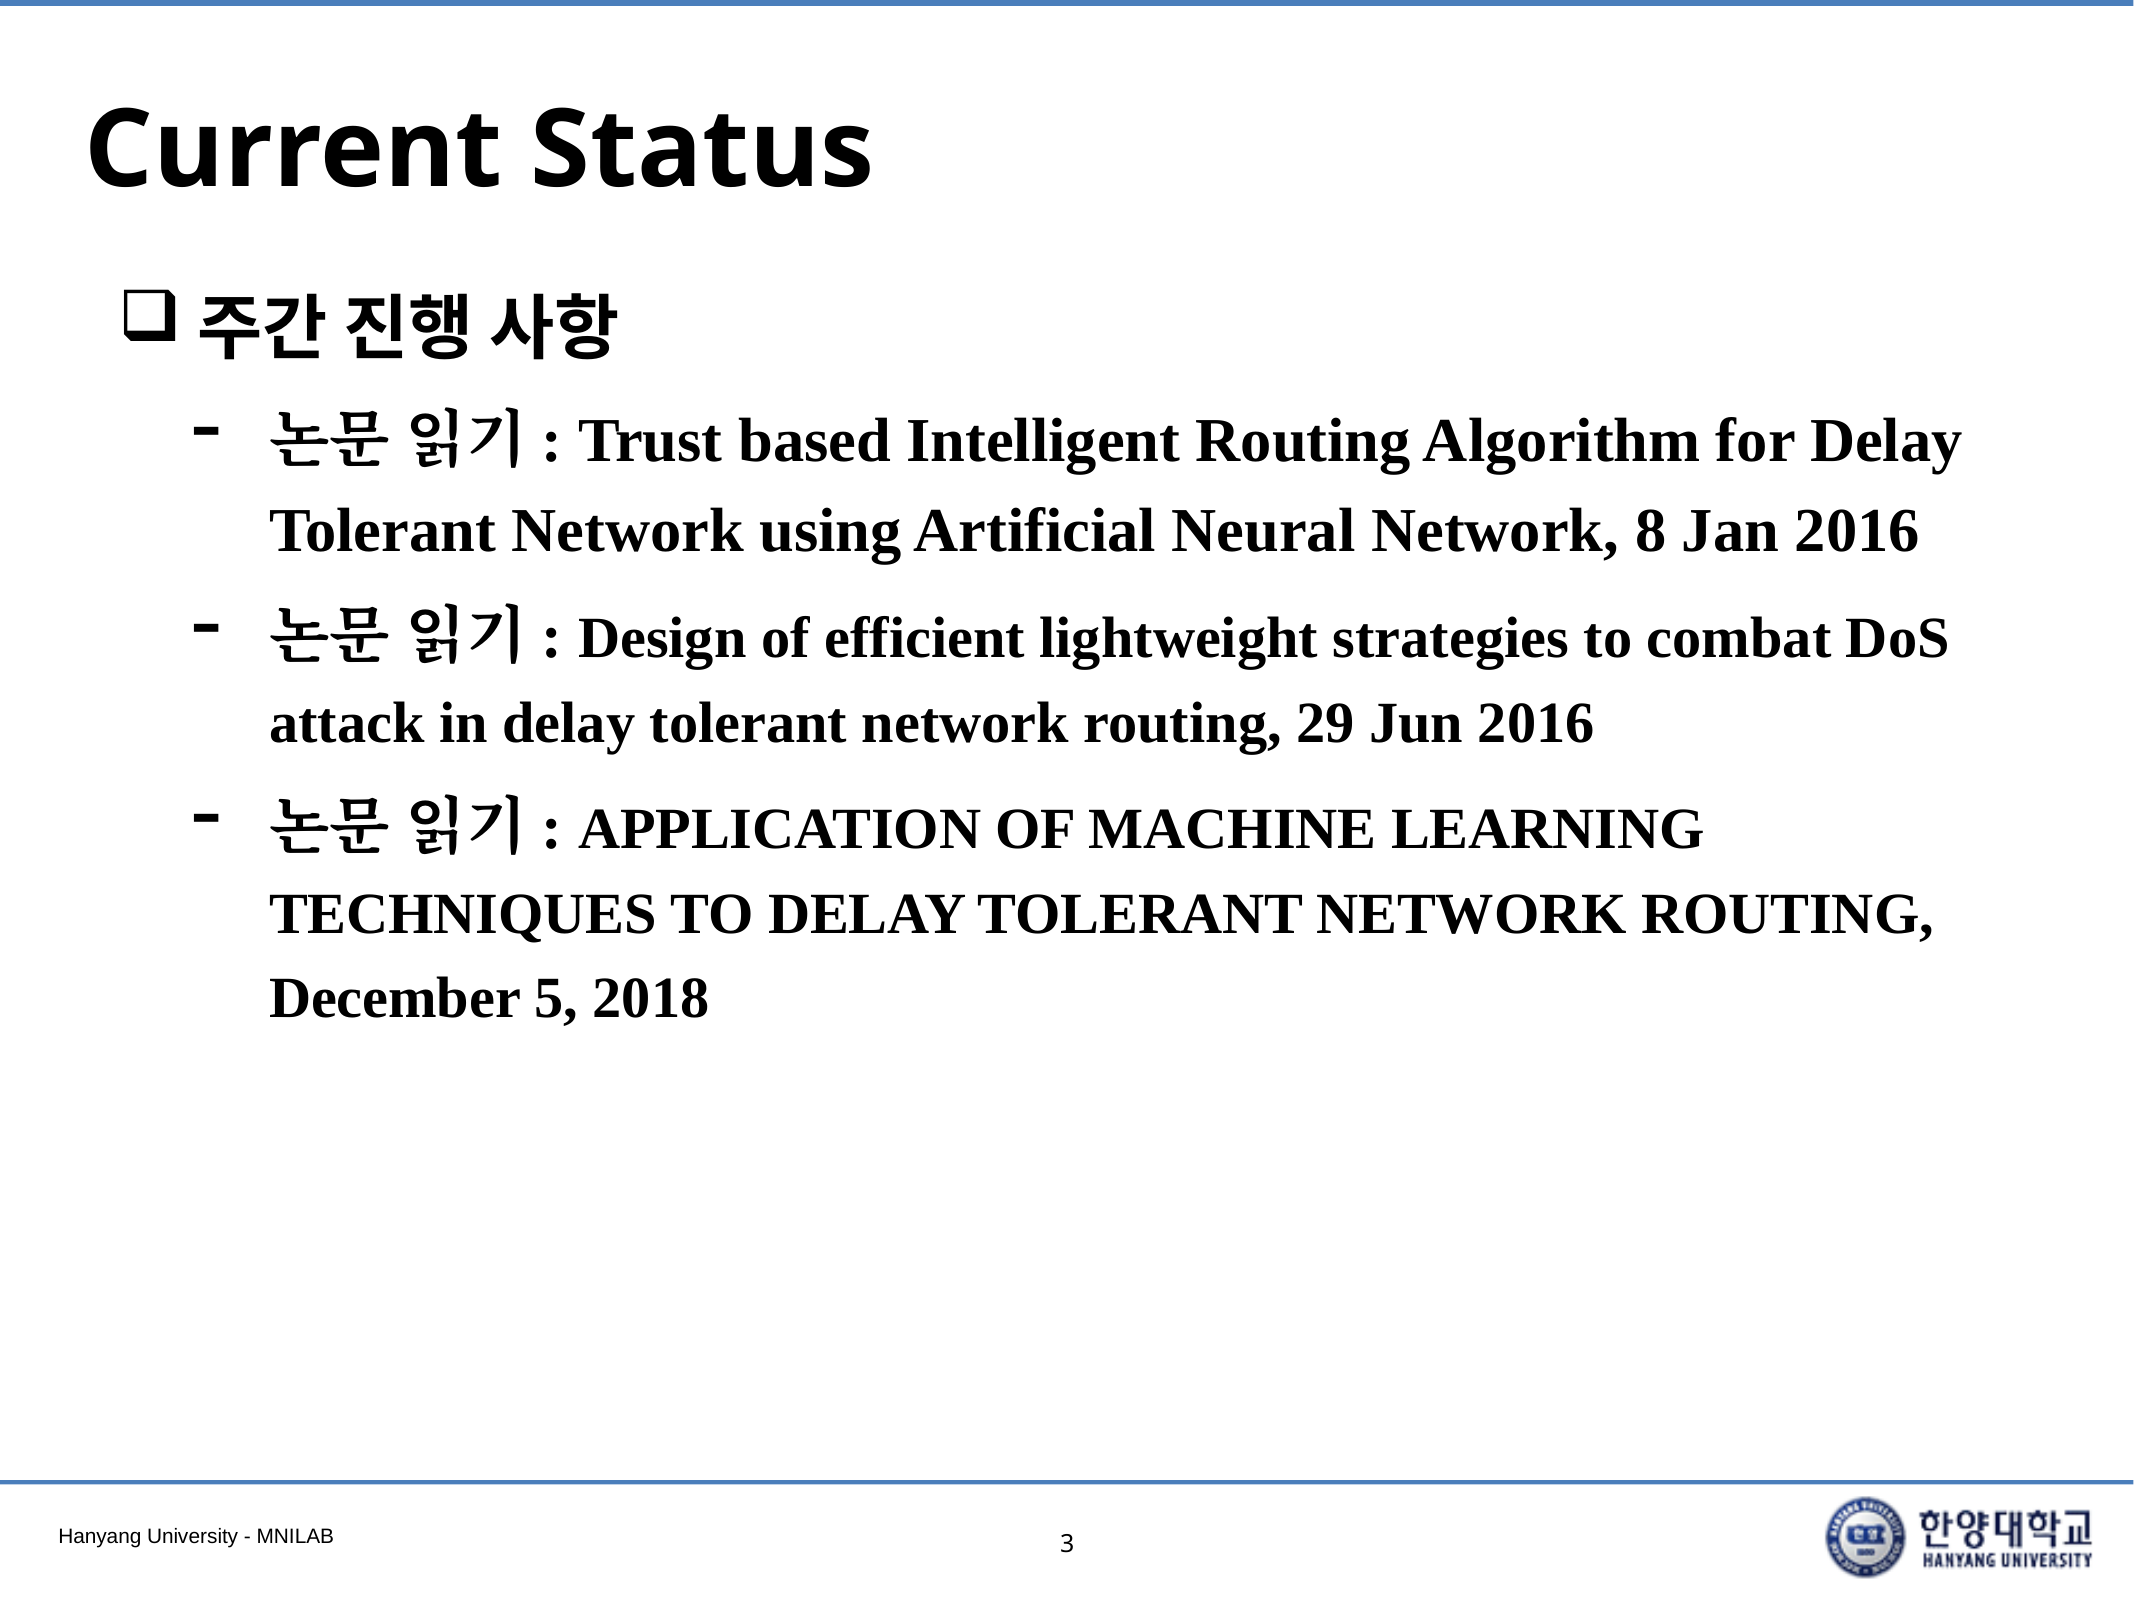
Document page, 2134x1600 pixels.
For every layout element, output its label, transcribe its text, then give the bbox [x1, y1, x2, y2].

list 주간 진행 사항 논문 읽기: Trust based Intelligent Routing Algorithm for Delay Tolerant Network using Artificial Neural Network, 8 Jan 2016 논문 읽기: Design of efficient lightweight strategies to combat DoS attack in delay tolerant network routing, 29 Jun 2016 논문 읽기: APPLICATION OF MACHINE LEARNING TECHNIQUES TO DELAY TOLERANT NETWORK ROUTING, December 5, 2018 [109, 256, 2113, 1502]
slide_number 3 [1037, 1518, 1098, 1567]
title Current Status [75, 41, 2058, 245]
picture [1797, 1495, 2128, 1581]
